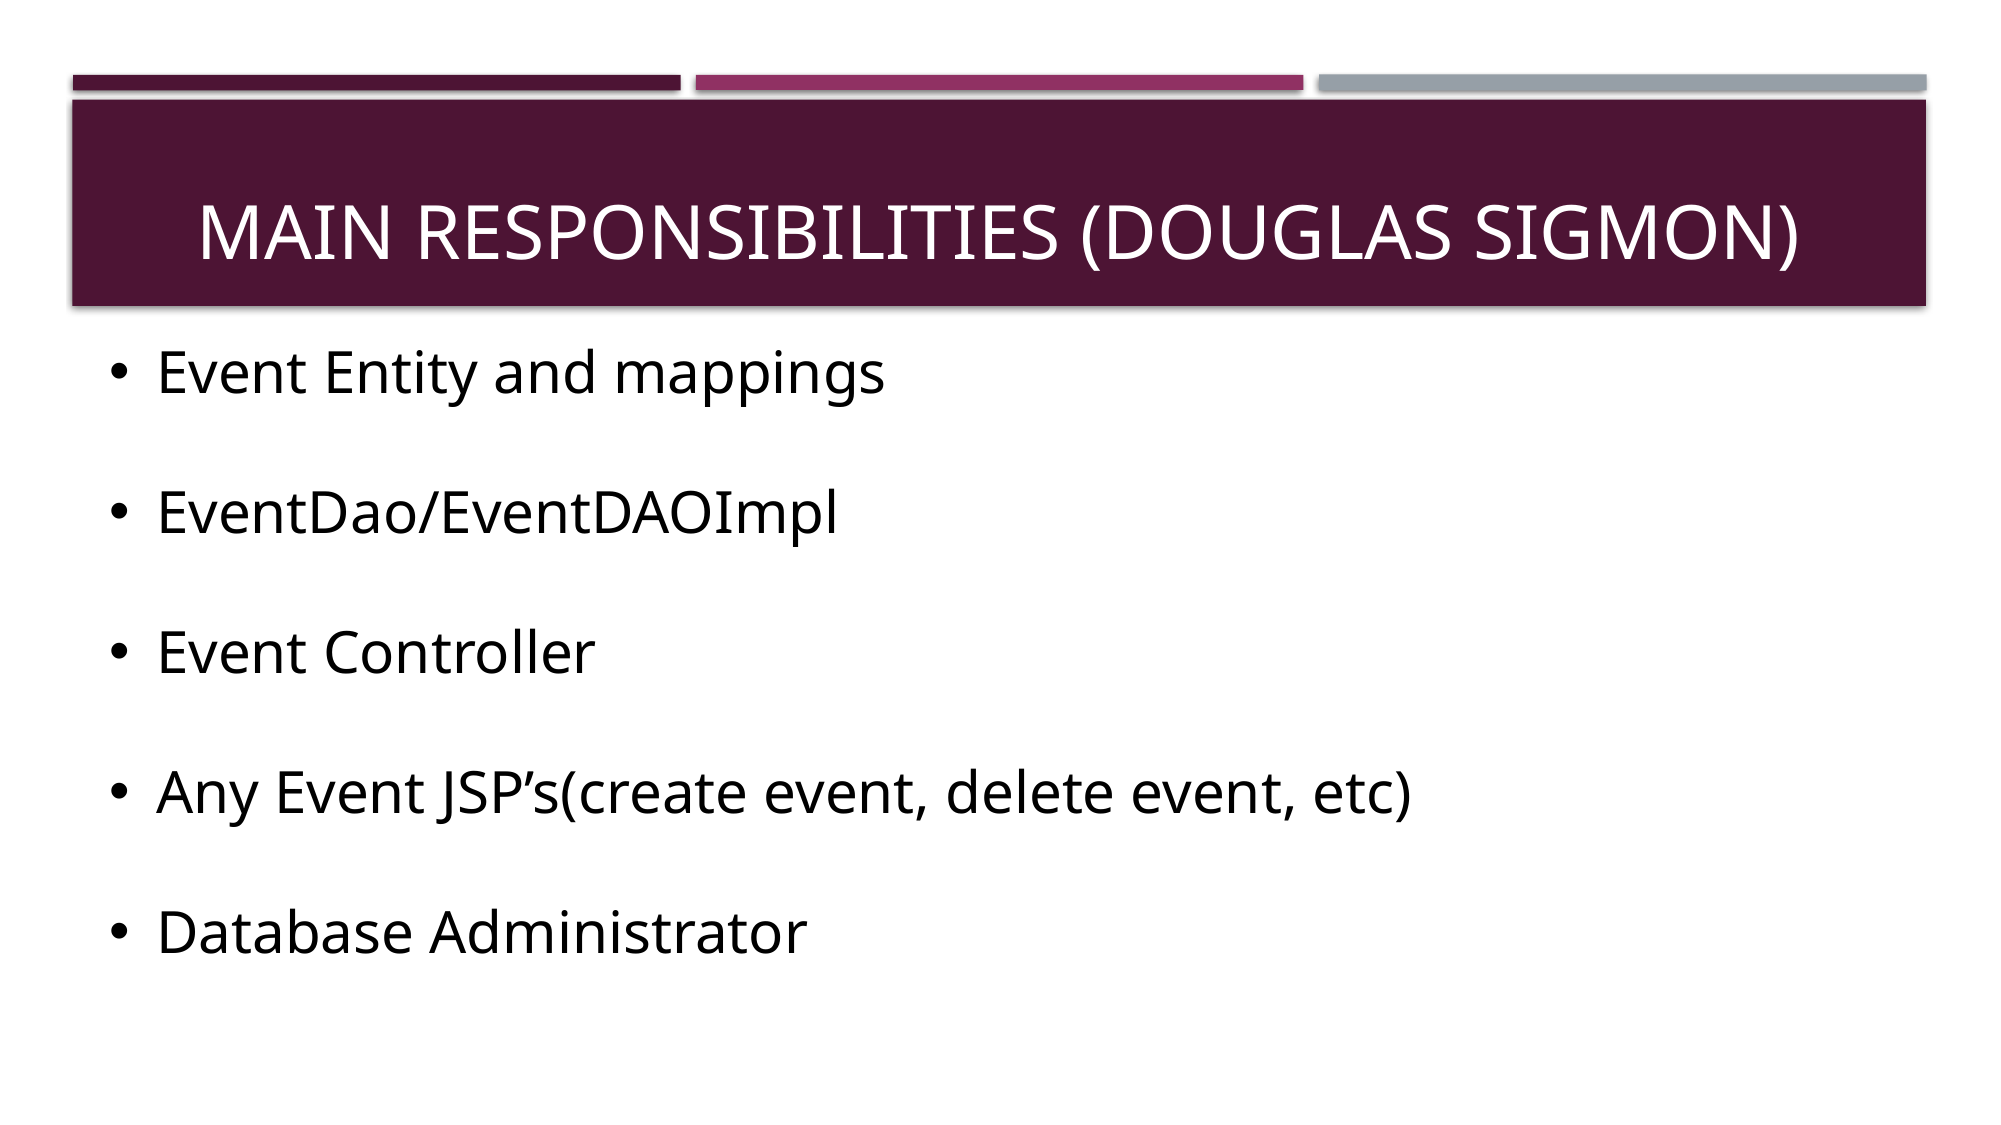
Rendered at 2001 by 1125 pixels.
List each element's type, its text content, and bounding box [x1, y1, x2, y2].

title Main responsibilities (Douglas Sigmon) [94, 119, 1904, 282]
text_box Event Entity and mappings EventDao/EventDAOImpl Event Controller Any Event JSP’s(create event, delete event, etc) Database Administrator [94, 328, 1904, 1018]
